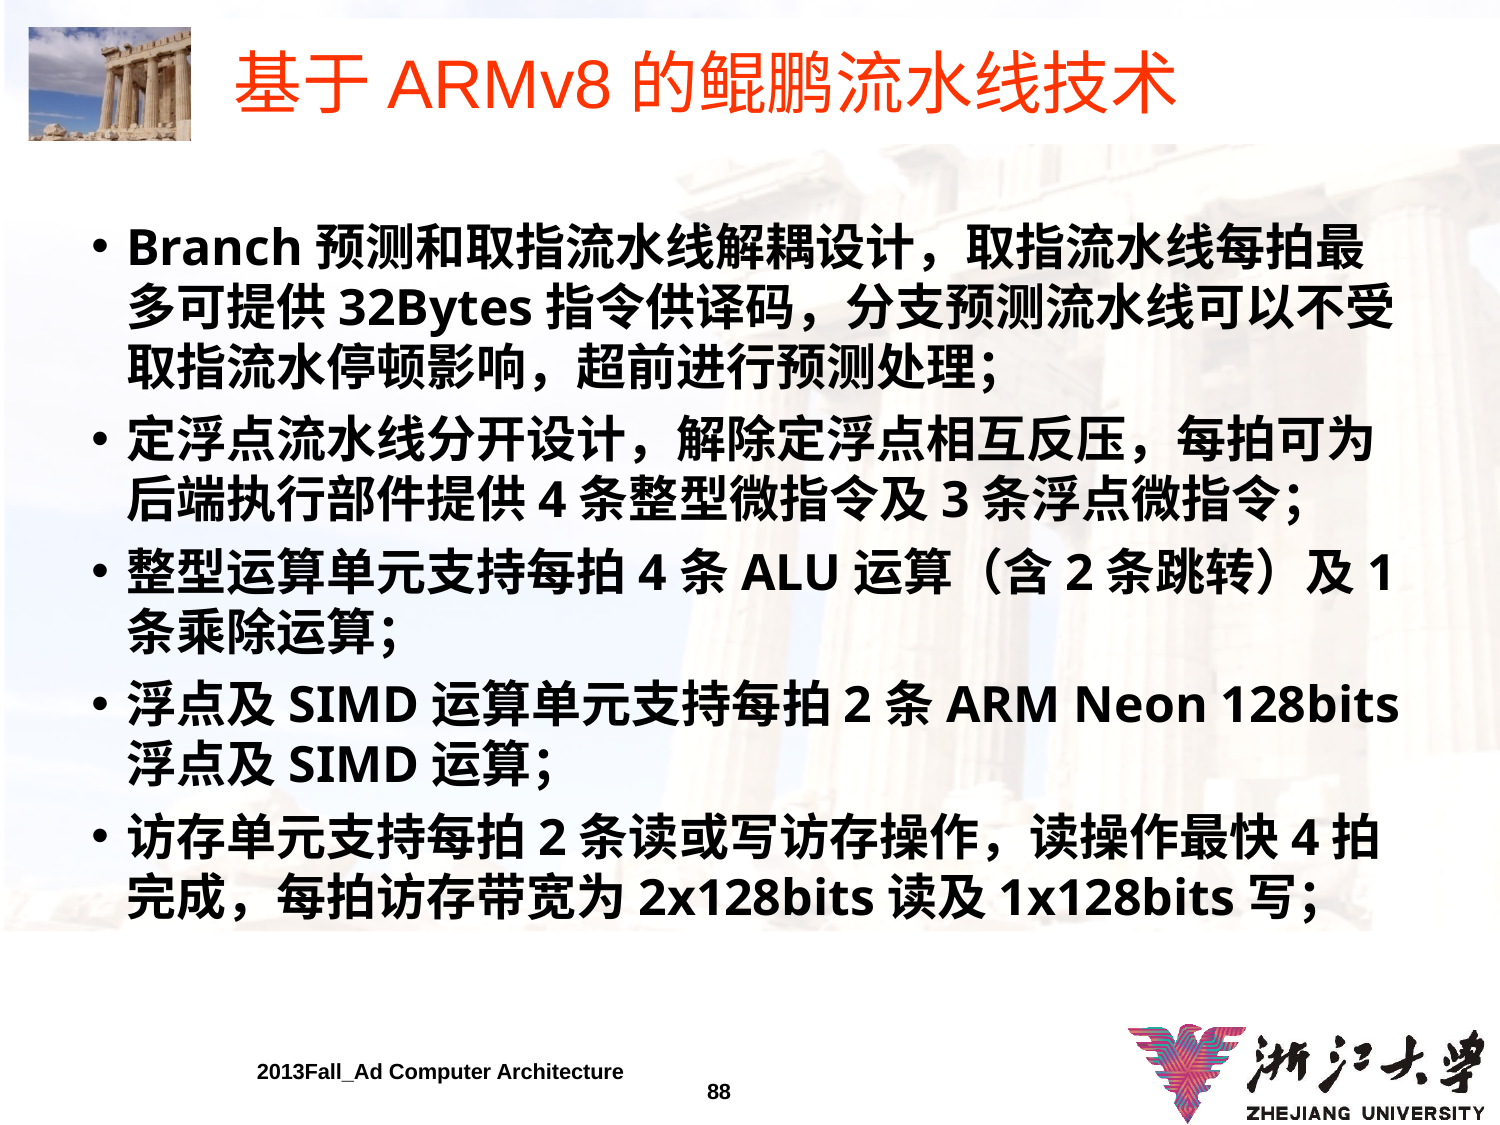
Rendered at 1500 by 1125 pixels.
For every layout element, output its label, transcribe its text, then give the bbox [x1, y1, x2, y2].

text_box Branch预测和取指流水线解耦设计，取指流水线每拍最多可提供32Bytes指令供译码，分支预测流水线可以不受取指流水停顿影响，超前进行预测处理； 定浮点流水线分开设计，解除定浮点相互反压，每拍可为后端执行部件提供4条整型微指令及3条浮点微指令； 整型运算单元支持每拍4条ALU运算（含2条跳转）及1条乘除运算； 浮点及SIMD运算单元支持每拍2条ARM Neon 128bits 浮点及SIMD运算； 访存单元支持每拍2条读或写访存操作，读操作最快4拍完成，每拍访存带宽为2x128bits读及1x128bits写； [76, 208, 1419, 933]
slide_number 2013Fall_Ad Computer Architecture [242, 1050, 817, 1125]
title 基于ARMv8的鲲鹏流水线技术 [218, 18, 1500, 145]
picture [0, 0, 1500, 1125]
